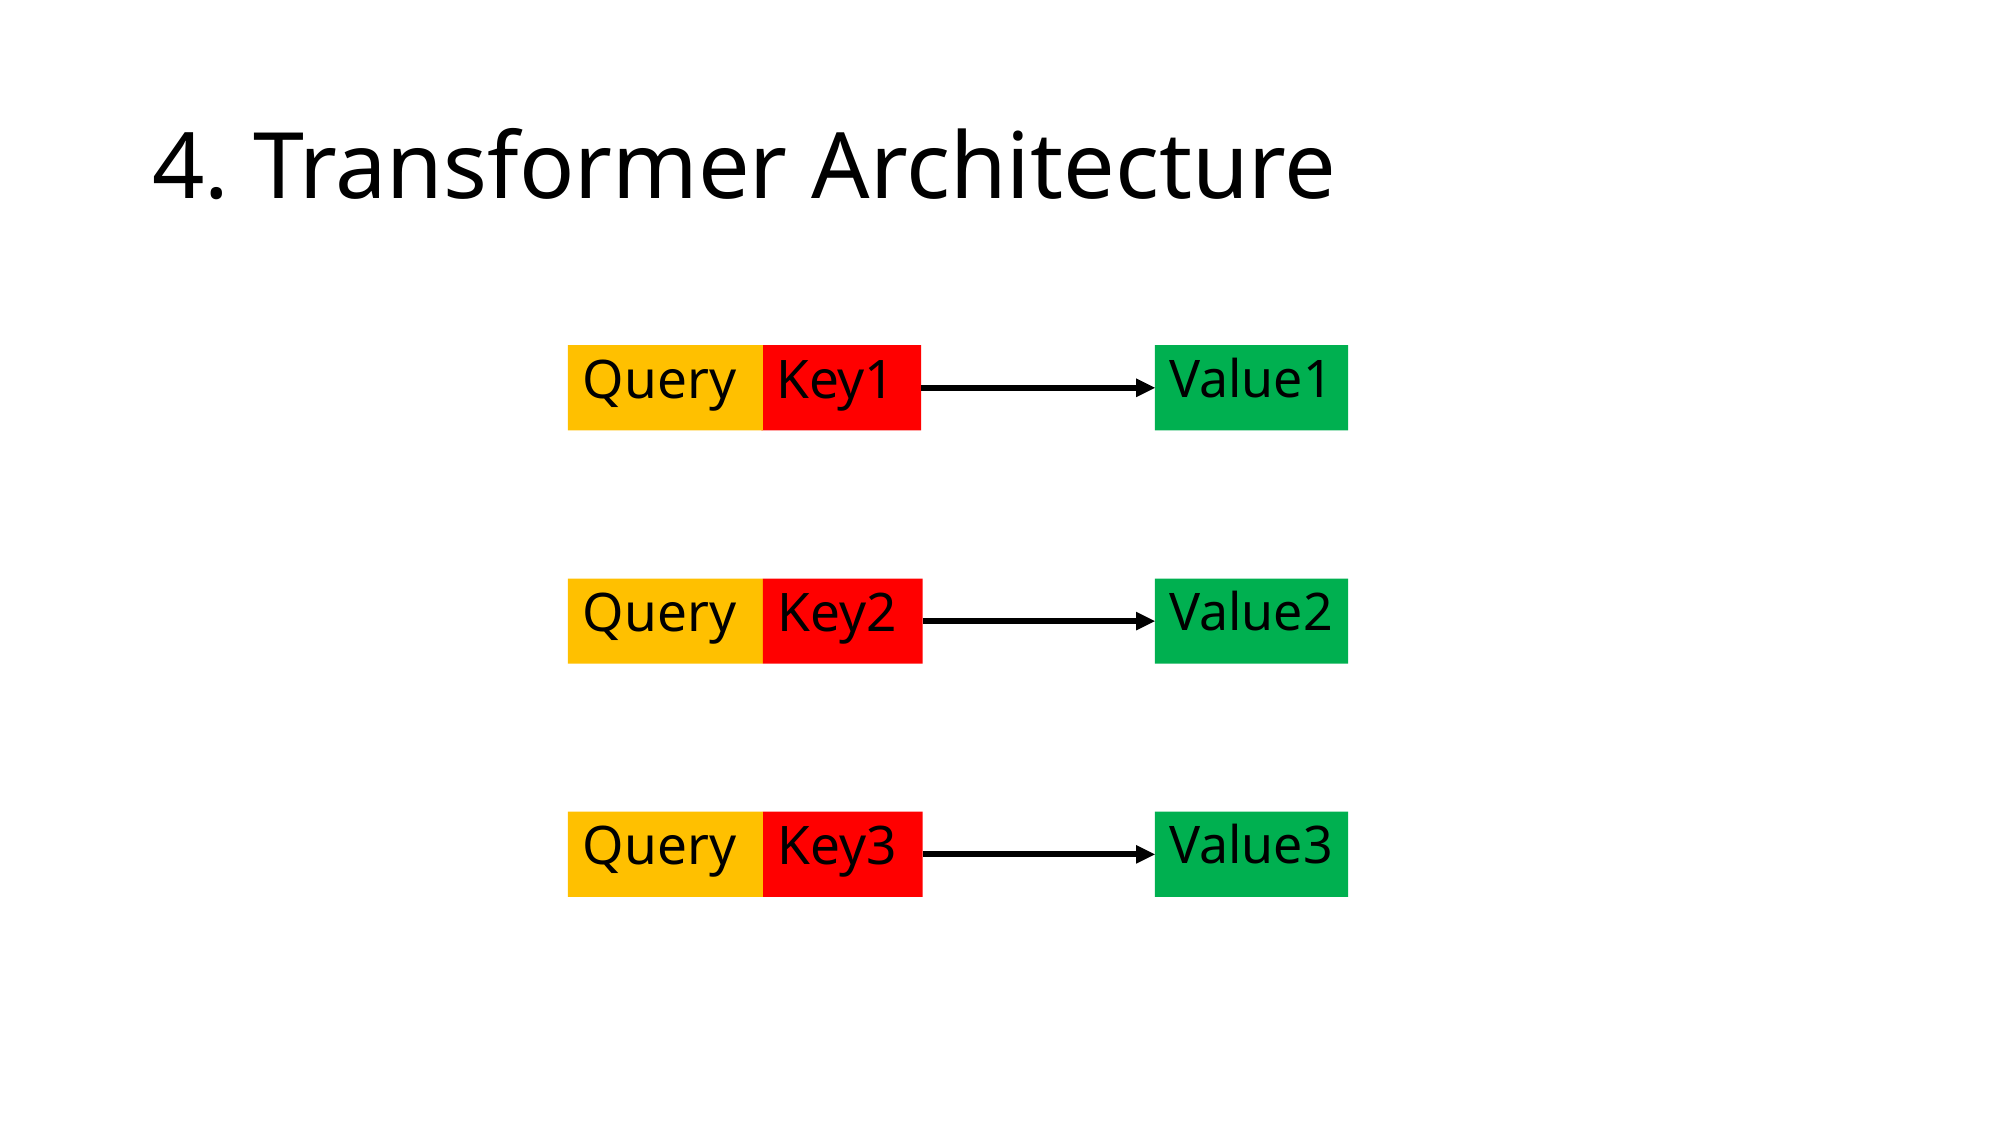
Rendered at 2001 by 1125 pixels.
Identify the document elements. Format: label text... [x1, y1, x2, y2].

title 4. Transformer Architecture [137, 59, 2000, 278]
text_box Value1 [1154, 345, 1349, 431]
text_box Value2 [1154, 578, 1349, 664]
text_box Key3 [763, 811, 923, 897]
text_box Query [567, 811, 763, 897]
text_box Query [567, 345, 763, 431]
text_box Query [567, 578, 762, 664]
text_box Key1 [763, 345, 922, 431]
text_box Value3 [1154, 811, 1349, 897]
text_box Key2 [762, 578, 923, 664]
